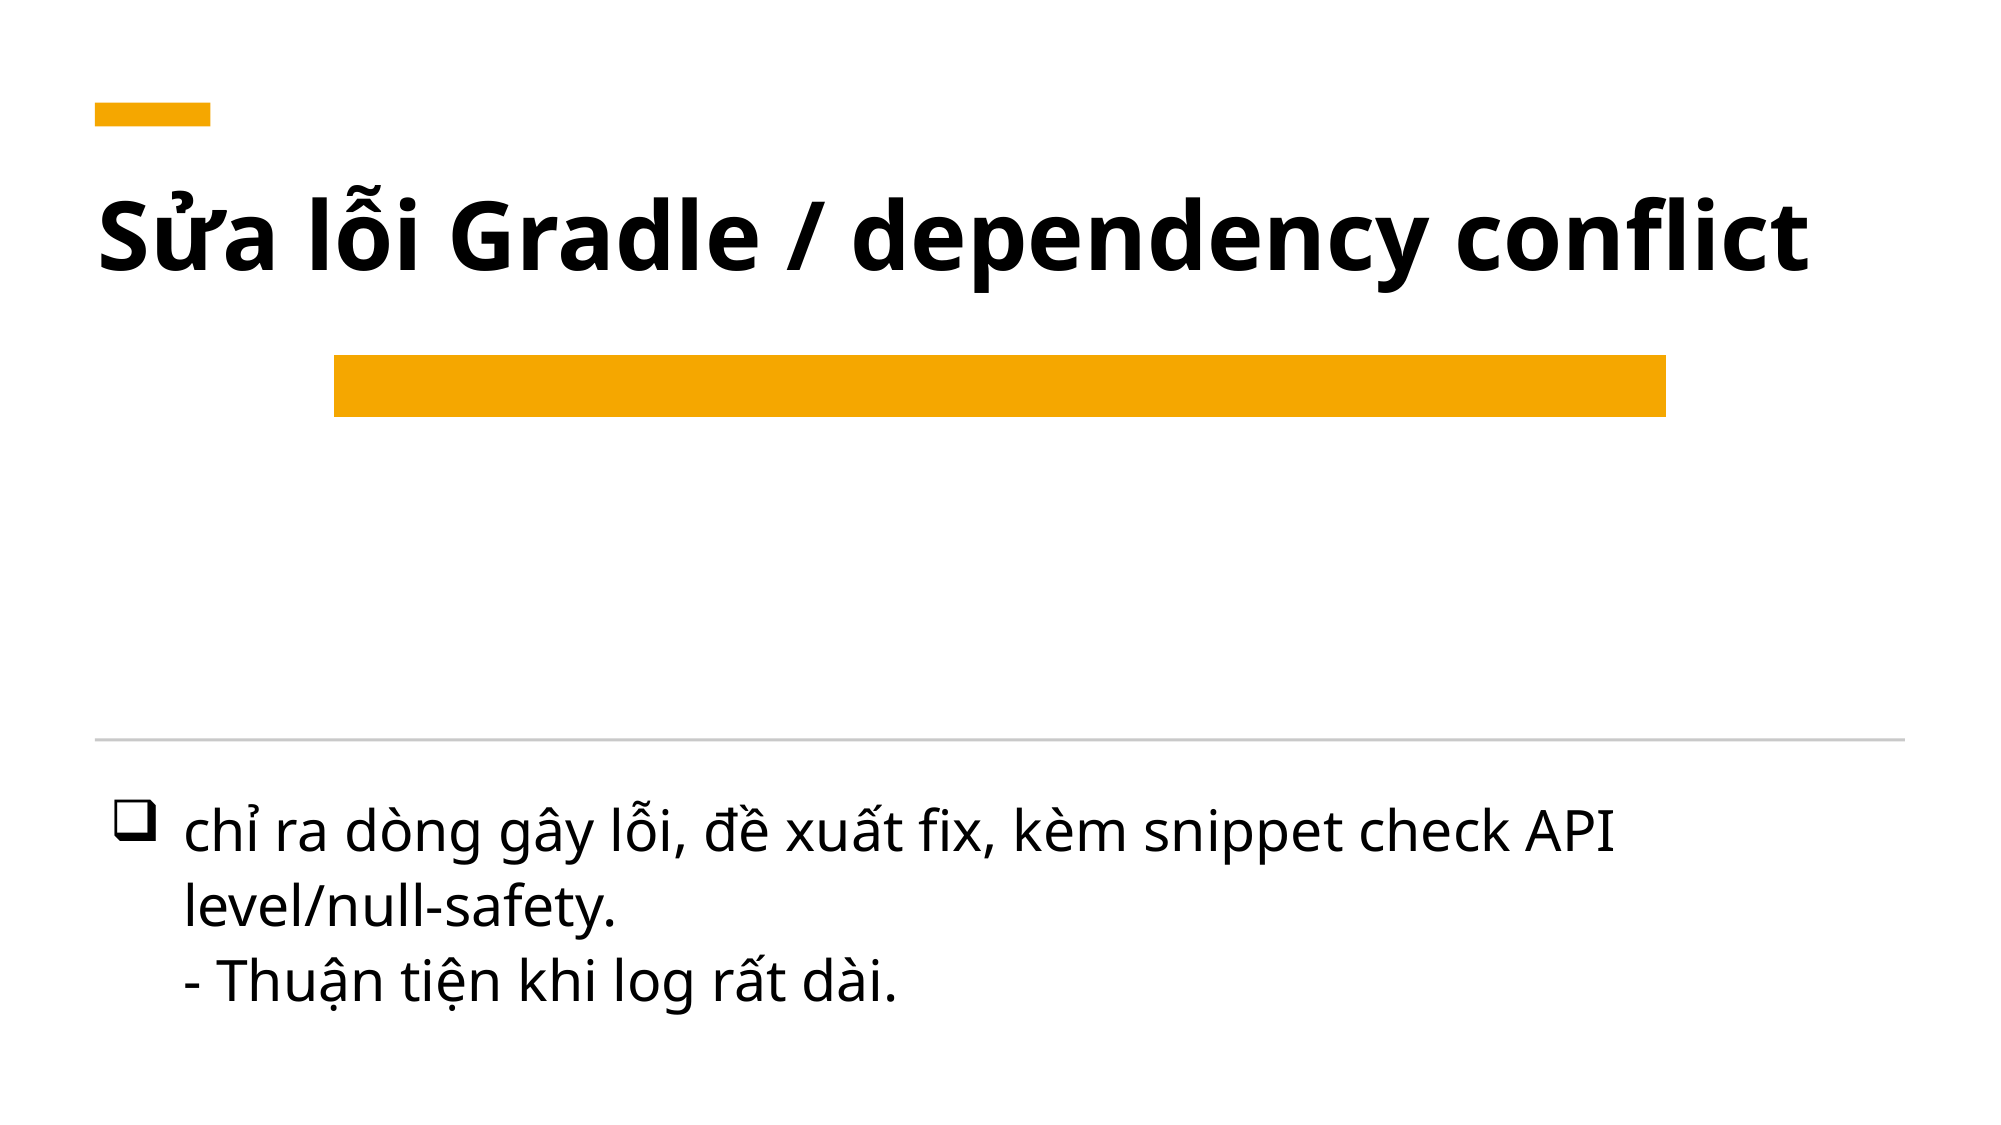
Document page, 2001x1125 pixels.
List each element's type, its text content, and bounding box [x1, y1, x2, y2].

table_header [334, 355, 1666, 417]
title Sửa lỗi Gradle / dependency conflict [82, 159, 1918, 299]
subtitle chỉ ra dòng gây lỗi, đề xuất fix, kèm snippet check API level/null-safety. - Thuận tiện khi log rất dài. [94, 779, 1906, 1023]
